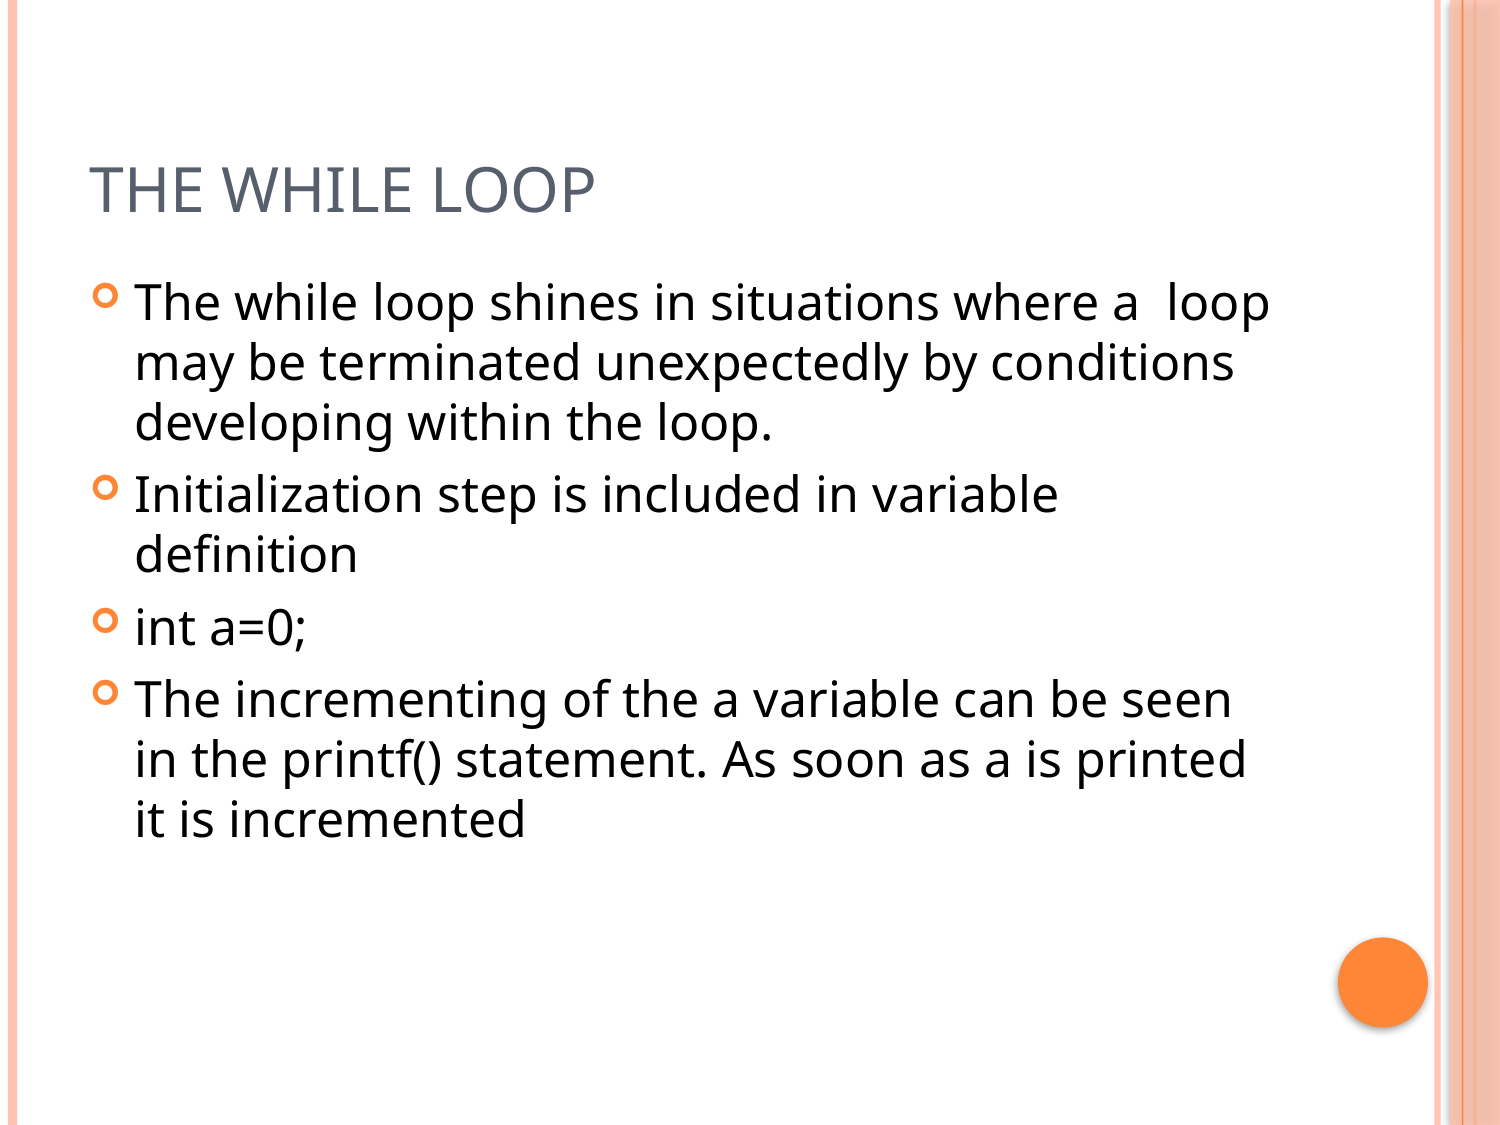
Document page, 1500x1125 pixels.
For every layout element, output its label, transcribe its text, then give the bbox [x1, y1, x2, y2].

title The while loop [75, 45, 1300, 233]
list The while loop shines in situations where a loop may be terminated unexpectedly by conditions developing within the loop. Initialization step is included in variable definition int a=0; The incrementing of the a variable can be seen in the printf() statement. As soon as a is printed it is incremented [75, 262, 1300, 1062]
